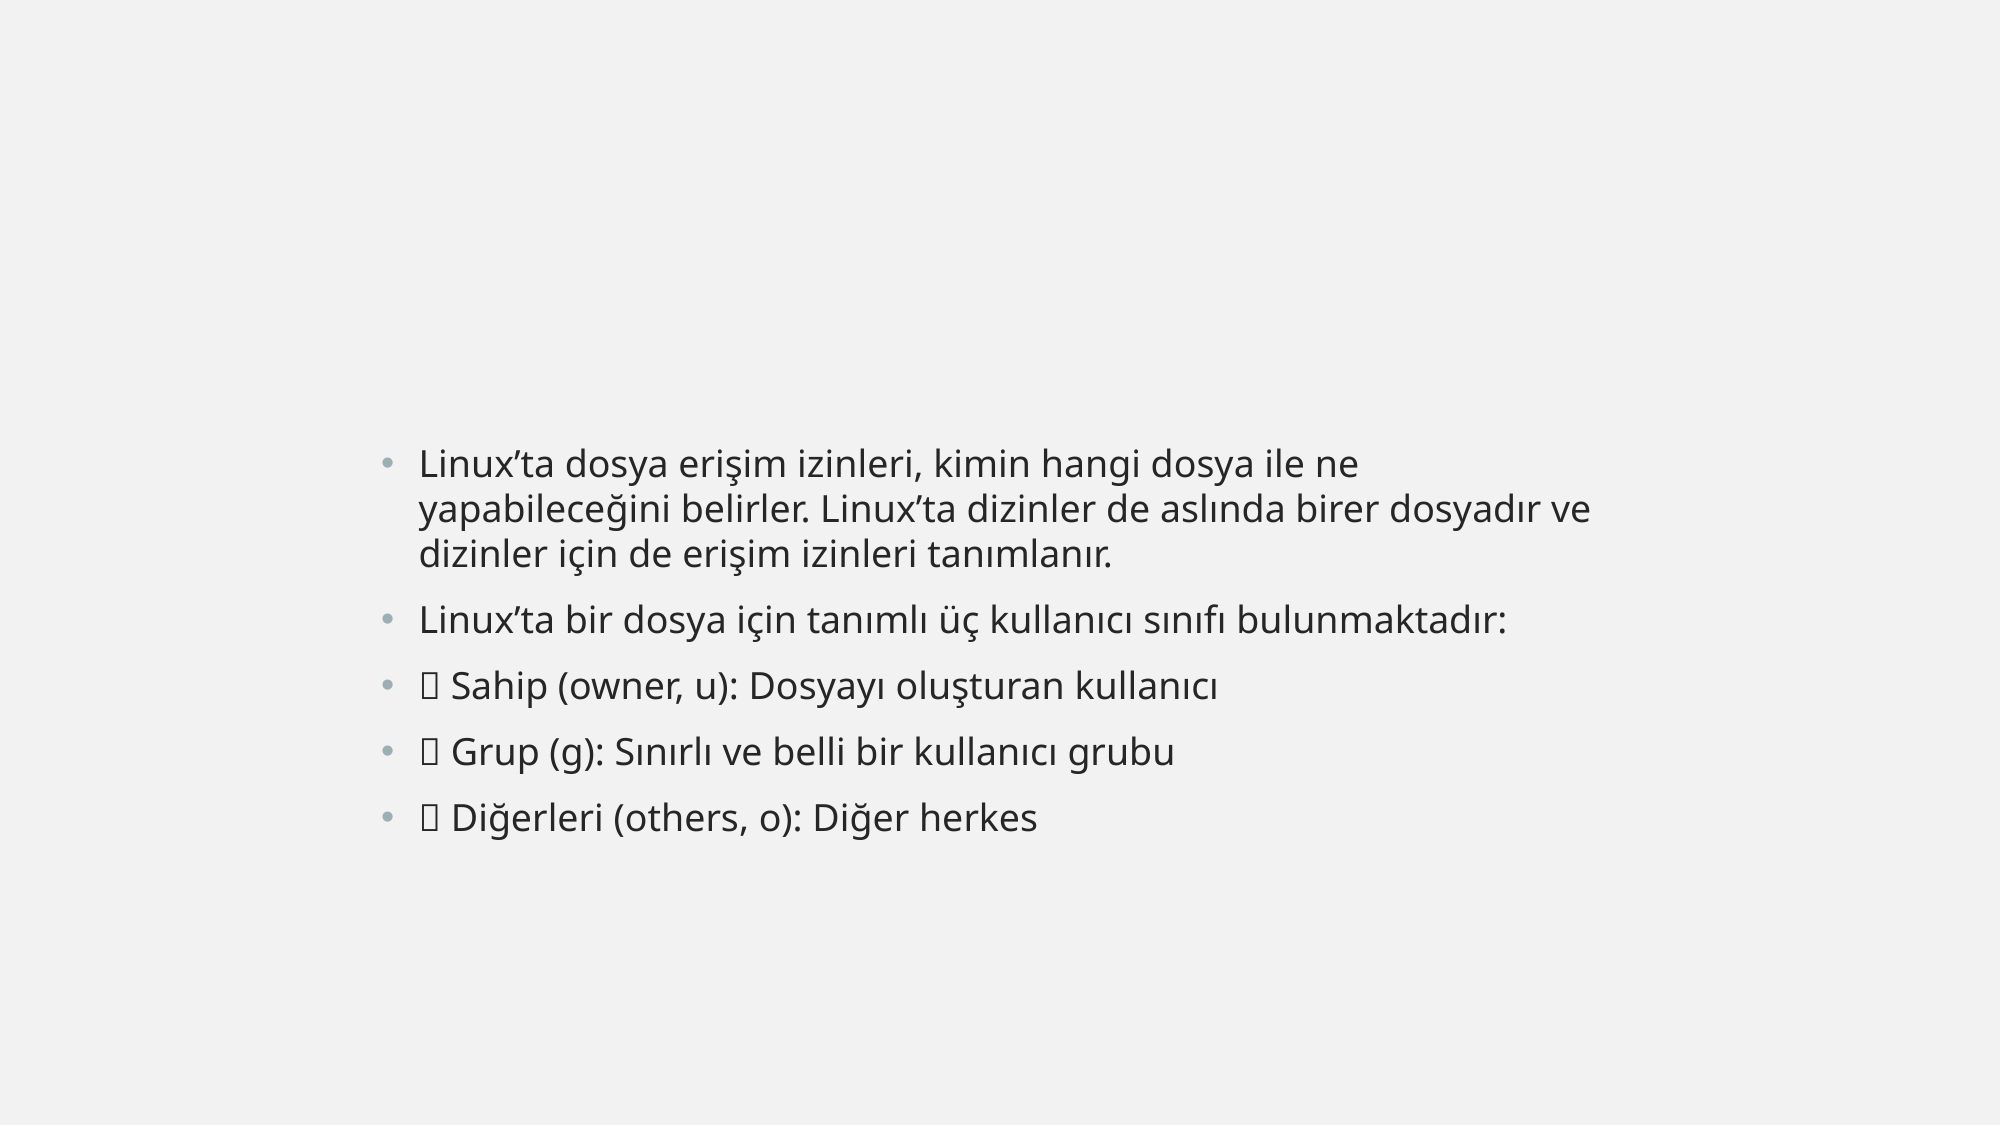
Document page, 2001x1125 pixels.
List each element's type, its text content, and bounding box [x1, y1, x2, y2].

list Linux’ta dosya erişim izinleri, kimin hangi dosya ile ne yapabileceğini belirler. Linux’ta dizinler de aslında birer dosyadır ve dizinler için de erişim izinleri tanımlanır. Linux’ta bir dosya için tanımlı üç kullanıcı sınıfı bulunmaktadır:  Sahip (owner, u): Dosyayı oluşturan kullanıcı  Grup (g): Sınırlı ve belli bir kullanıcı grubu  Diğerleri (others, o): Diğer herkes [366, 432, 1634, 942]
